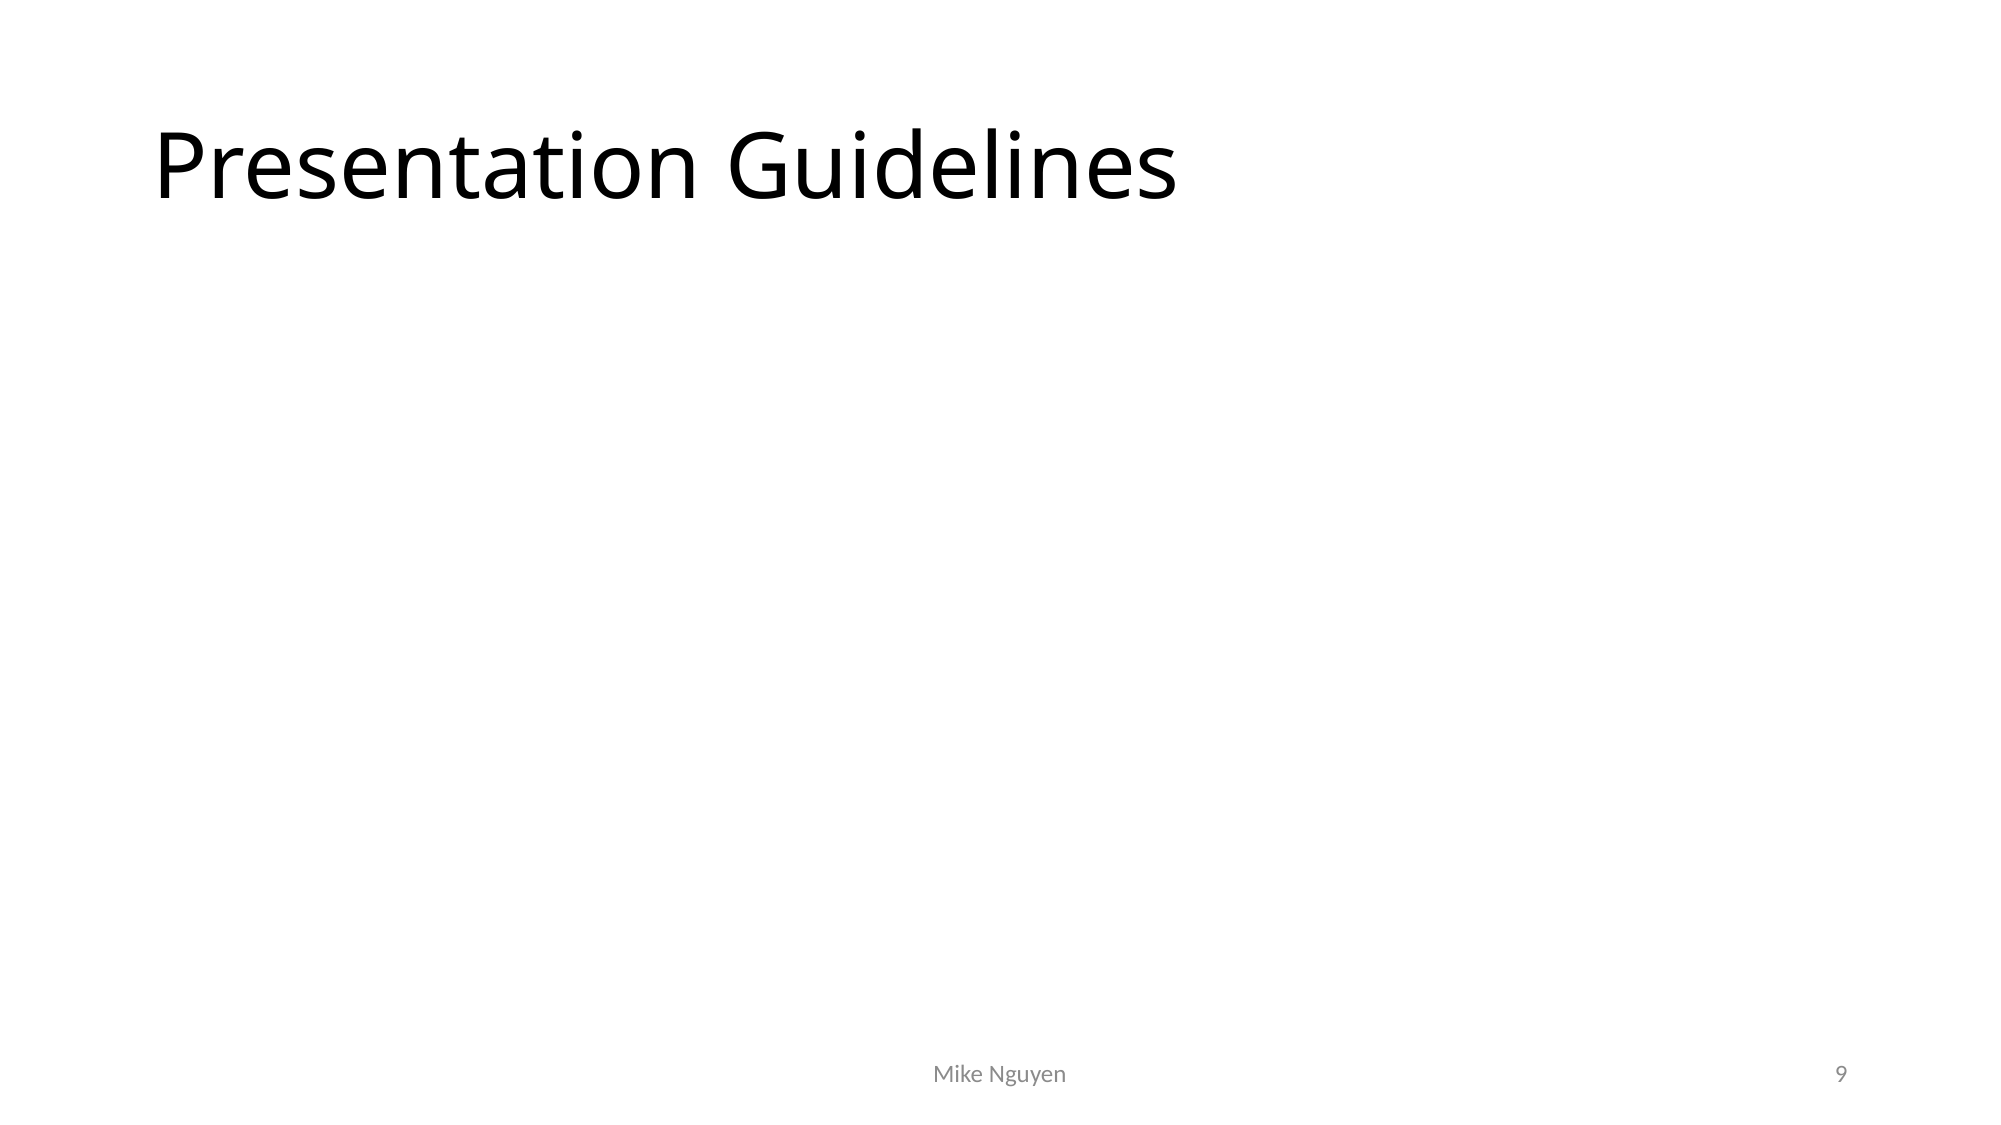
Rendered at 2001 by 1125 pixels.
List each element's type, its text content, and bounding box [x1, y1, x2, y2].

slide_number 9 [1412, 1042, 1863, 1103]
title Presentation Guidelines [137, 59, 1863, 278]
footer Mike Nguyen [662, 1042, 1338, 1103]
